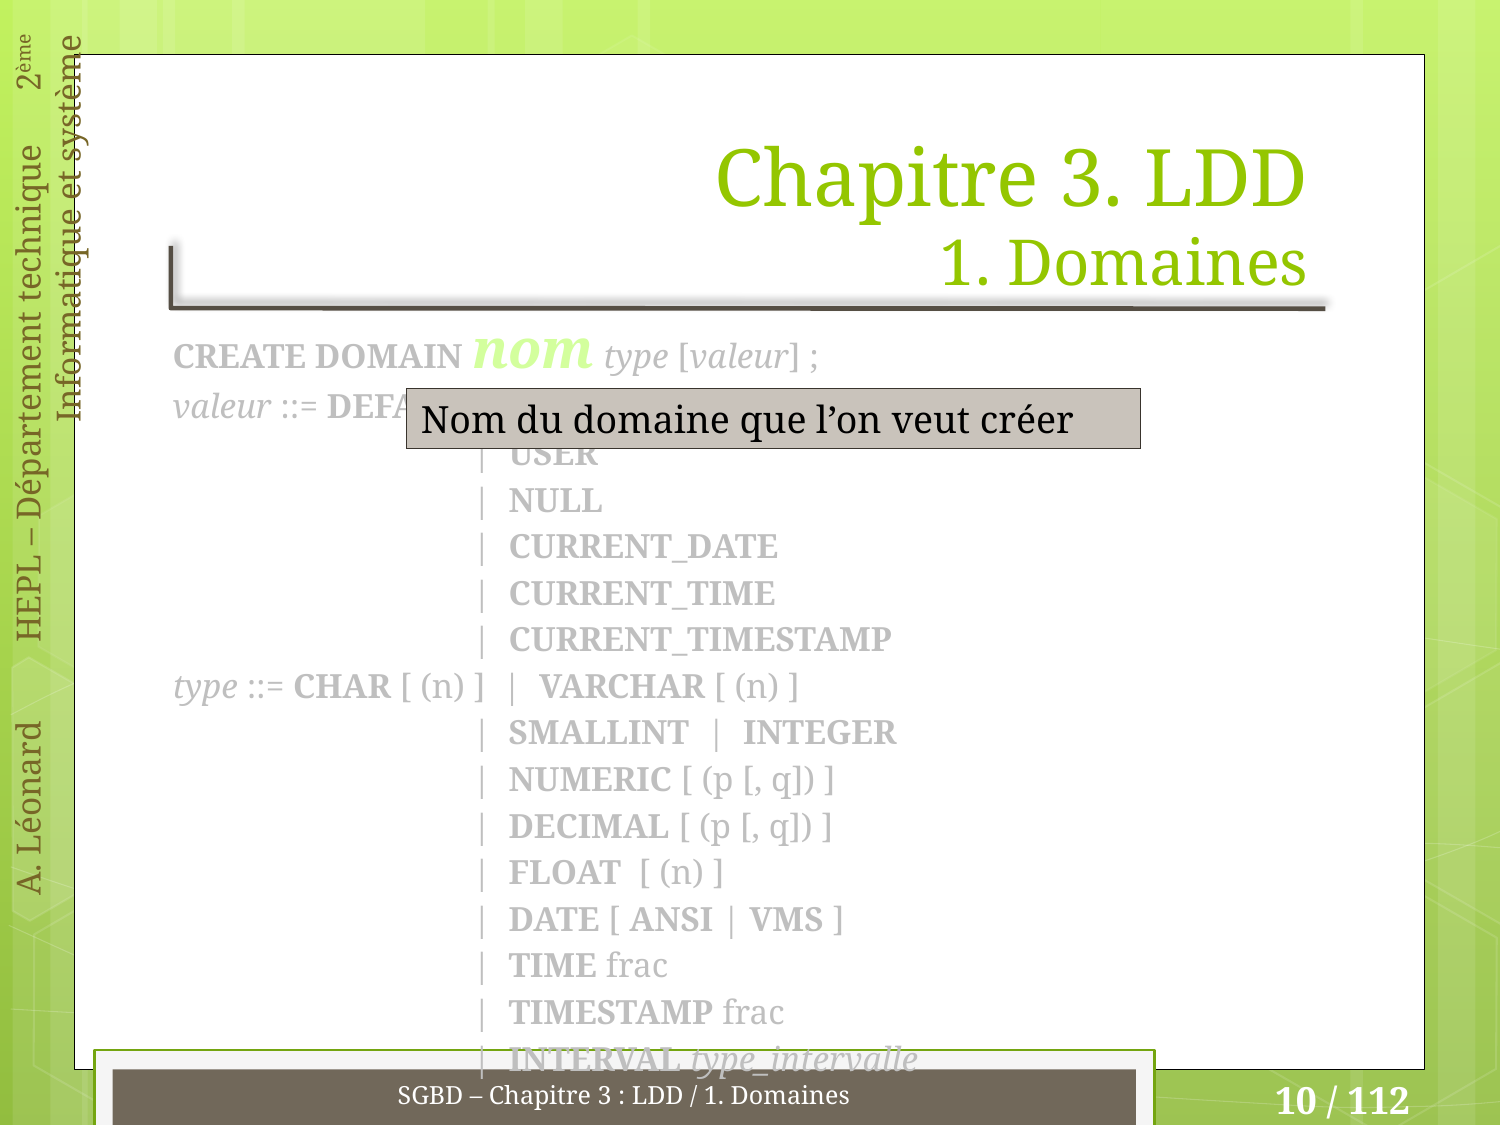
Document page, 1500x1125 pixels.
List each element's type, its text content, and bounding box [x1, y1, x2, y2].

list CREATE DOMAIN nom type [valeur] ; valeur ::= DEFAULT contante | USER | NULL | CURRENT_DATE | CURRENT_TIME | CURRENT_TIMESTAMP type ::= CHAR [ (n) ] | VARCHAR [ (n) ] | SMALLINT | INTEGER | NUMERIC [ (p [, q]) ] | DECIMAL [ (p [, q]) ] | FLOAT [ (n) ] | DATE [ ANSI | VMS ] | TIME frac | TIMESTAMP frac | INTERVAL type_intervalle [157, 309, 1310, 1082]
title Chapitre 3. LDD 1. Domaines [171, 118, 1324, 306]
text_box Nom du domaine que l’on veut créer [406, 388, 1141, 449]
footer SGBD – Chapitre 3 : LDD / 1. Domaines [112, 1067, 1136, 1125]
